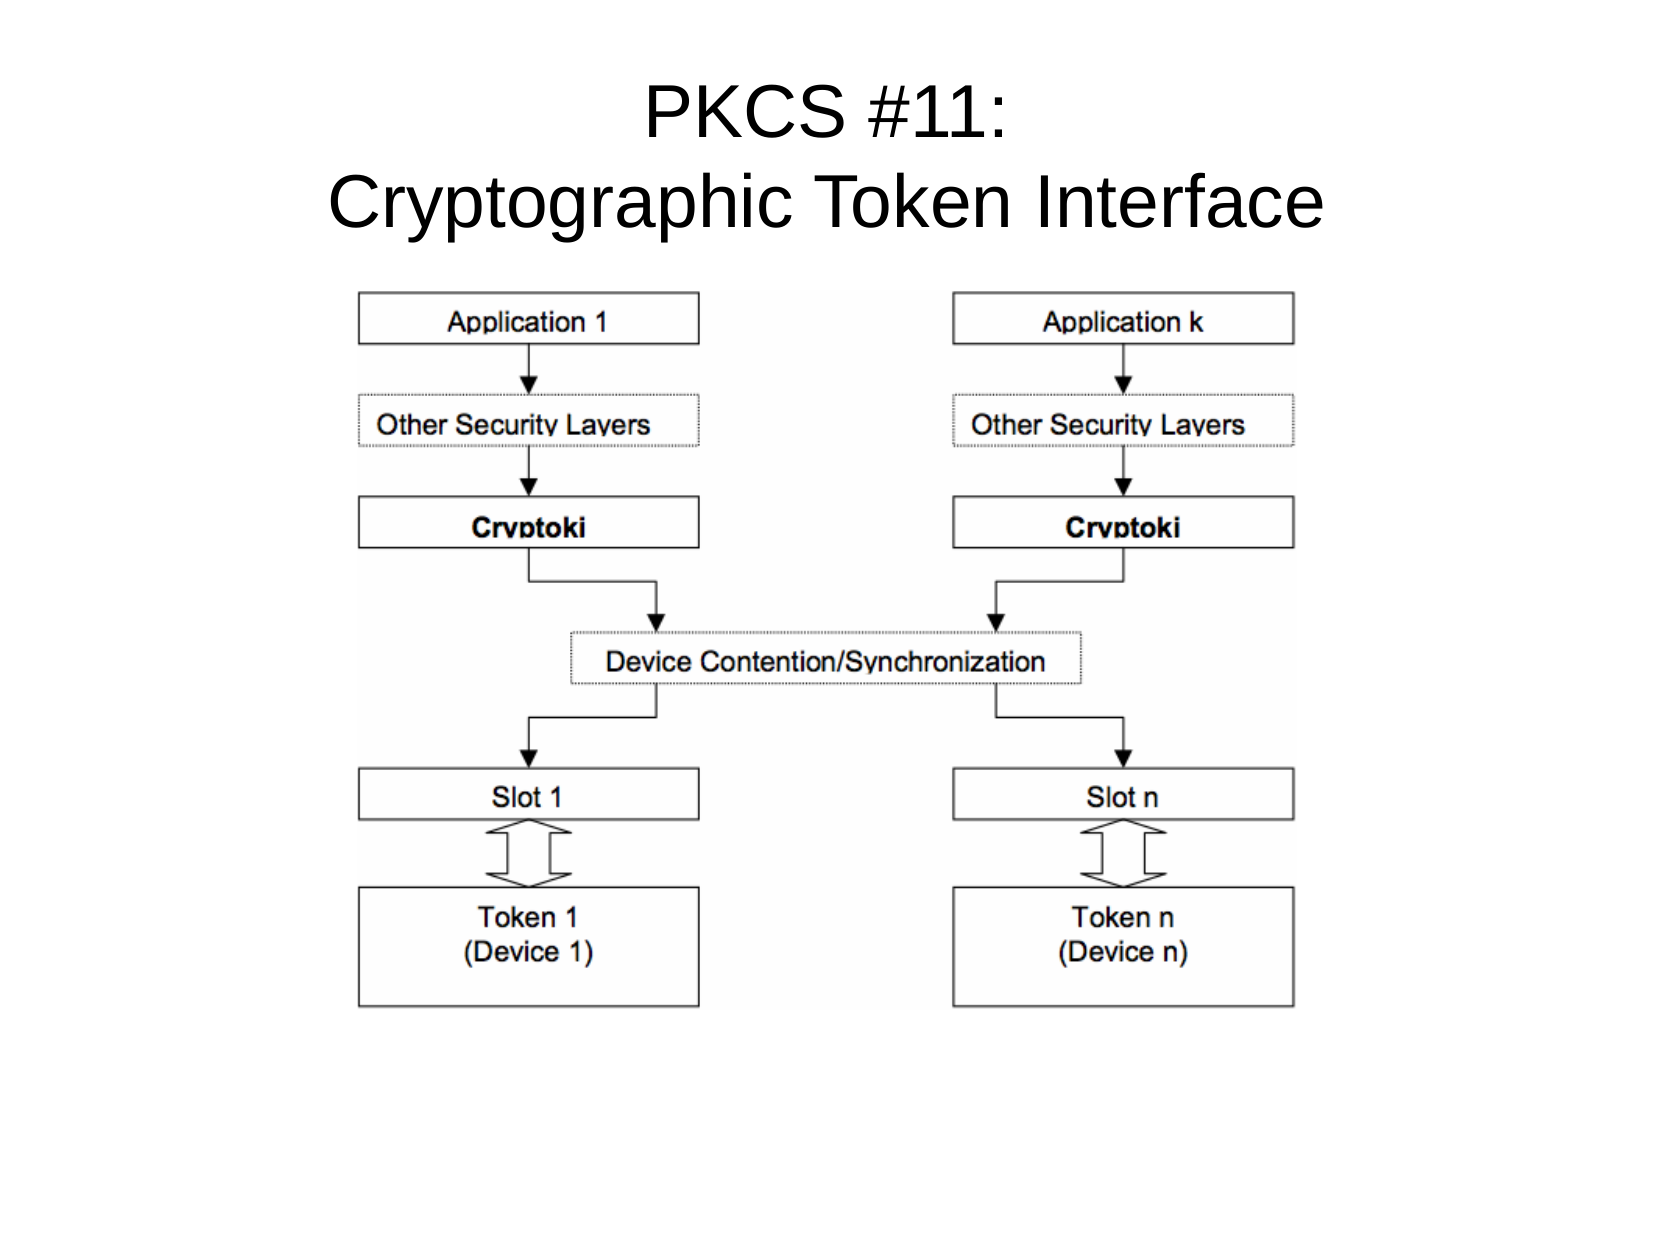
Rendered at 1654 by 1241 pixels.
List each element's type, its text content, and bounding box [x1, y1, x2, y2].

picture [357, 289, 1297, 1010]
title PKCS #11: Cryptographic Token Interface [82, 49, 1571, 257]
